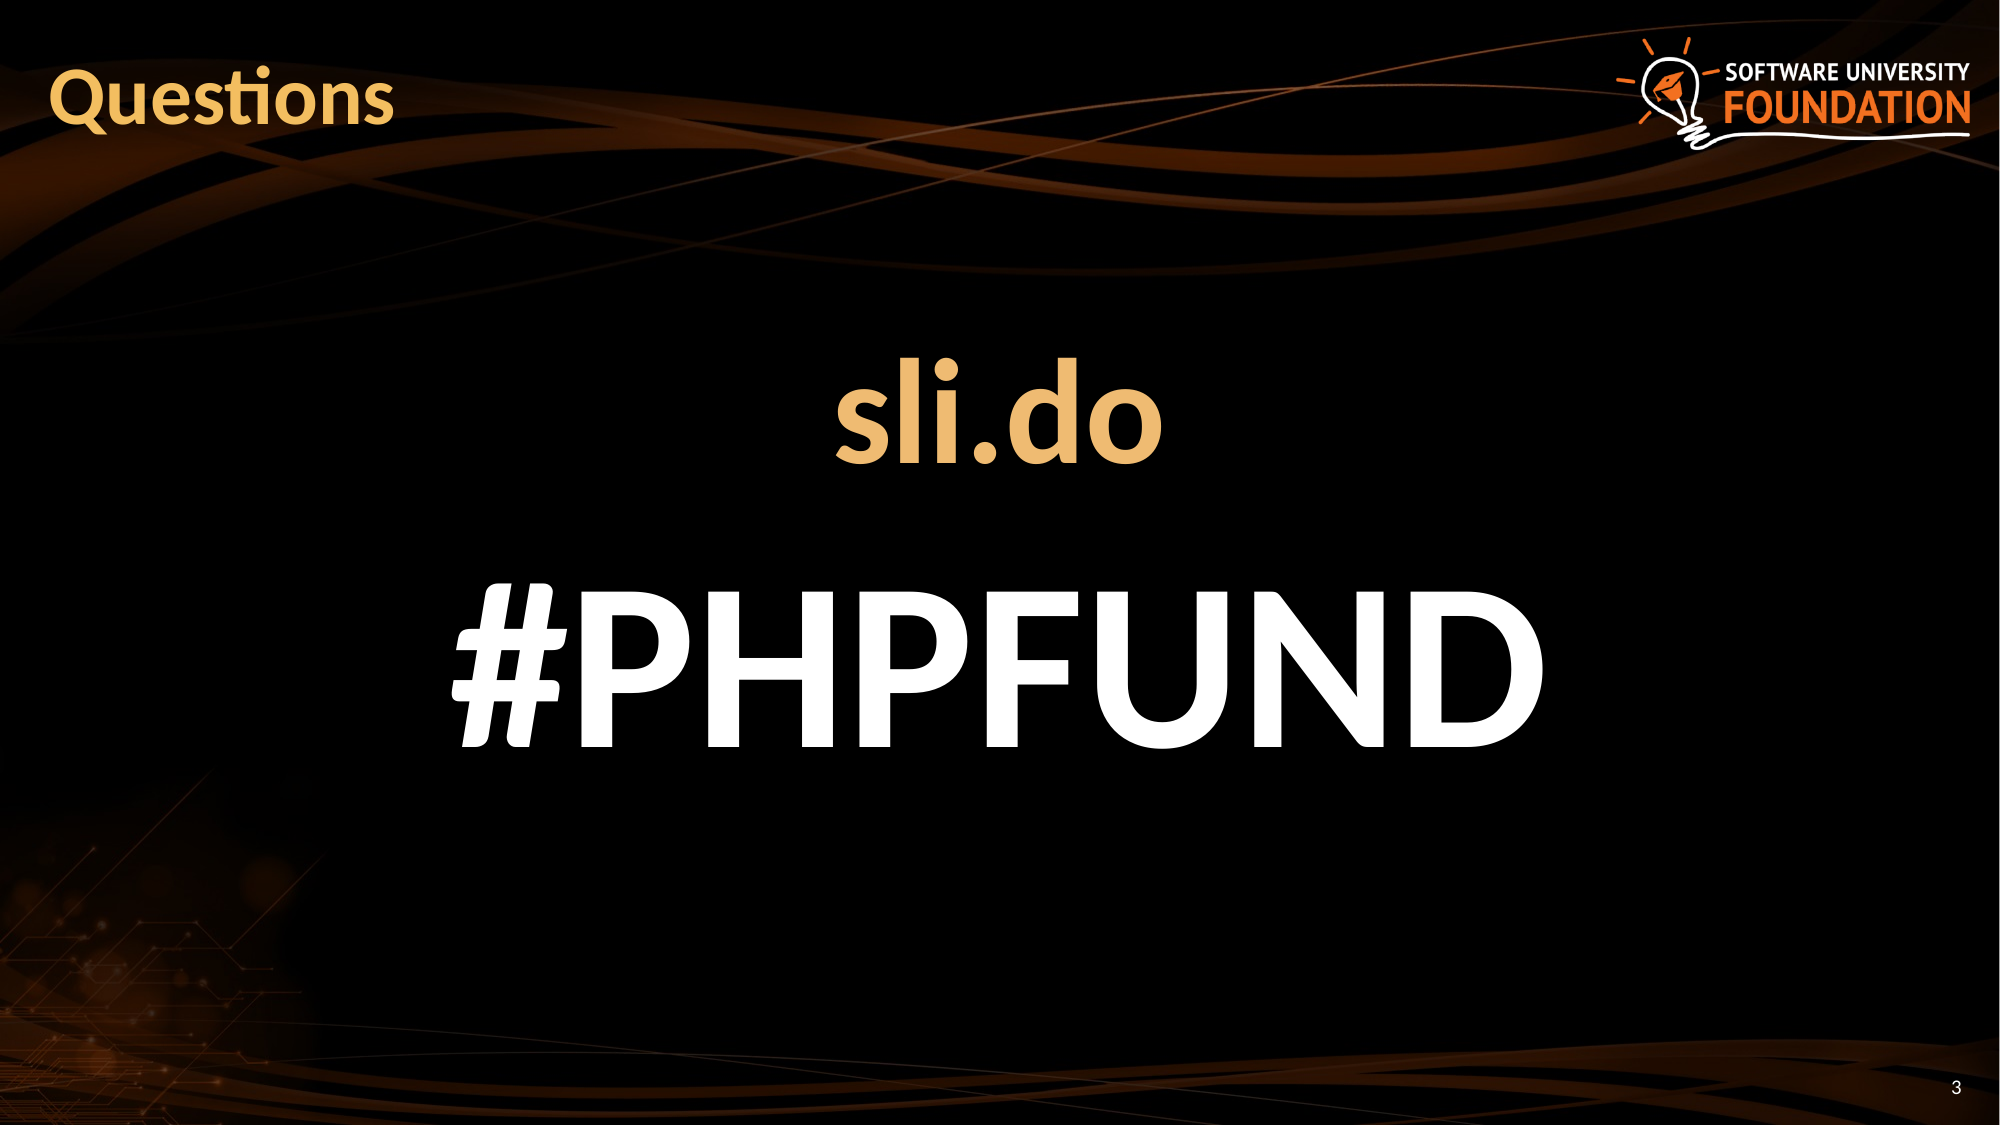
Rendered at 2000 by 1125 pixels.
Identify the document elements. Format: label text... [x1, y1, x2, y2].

slide_number 3 [1897, 1071, 1968, 1103]
title Questions [30, 6, 1602, 189]
picture [0, 0, 2000, 1125]
list sli.do #PHPFUND [31, 188, 1968, 1071]
